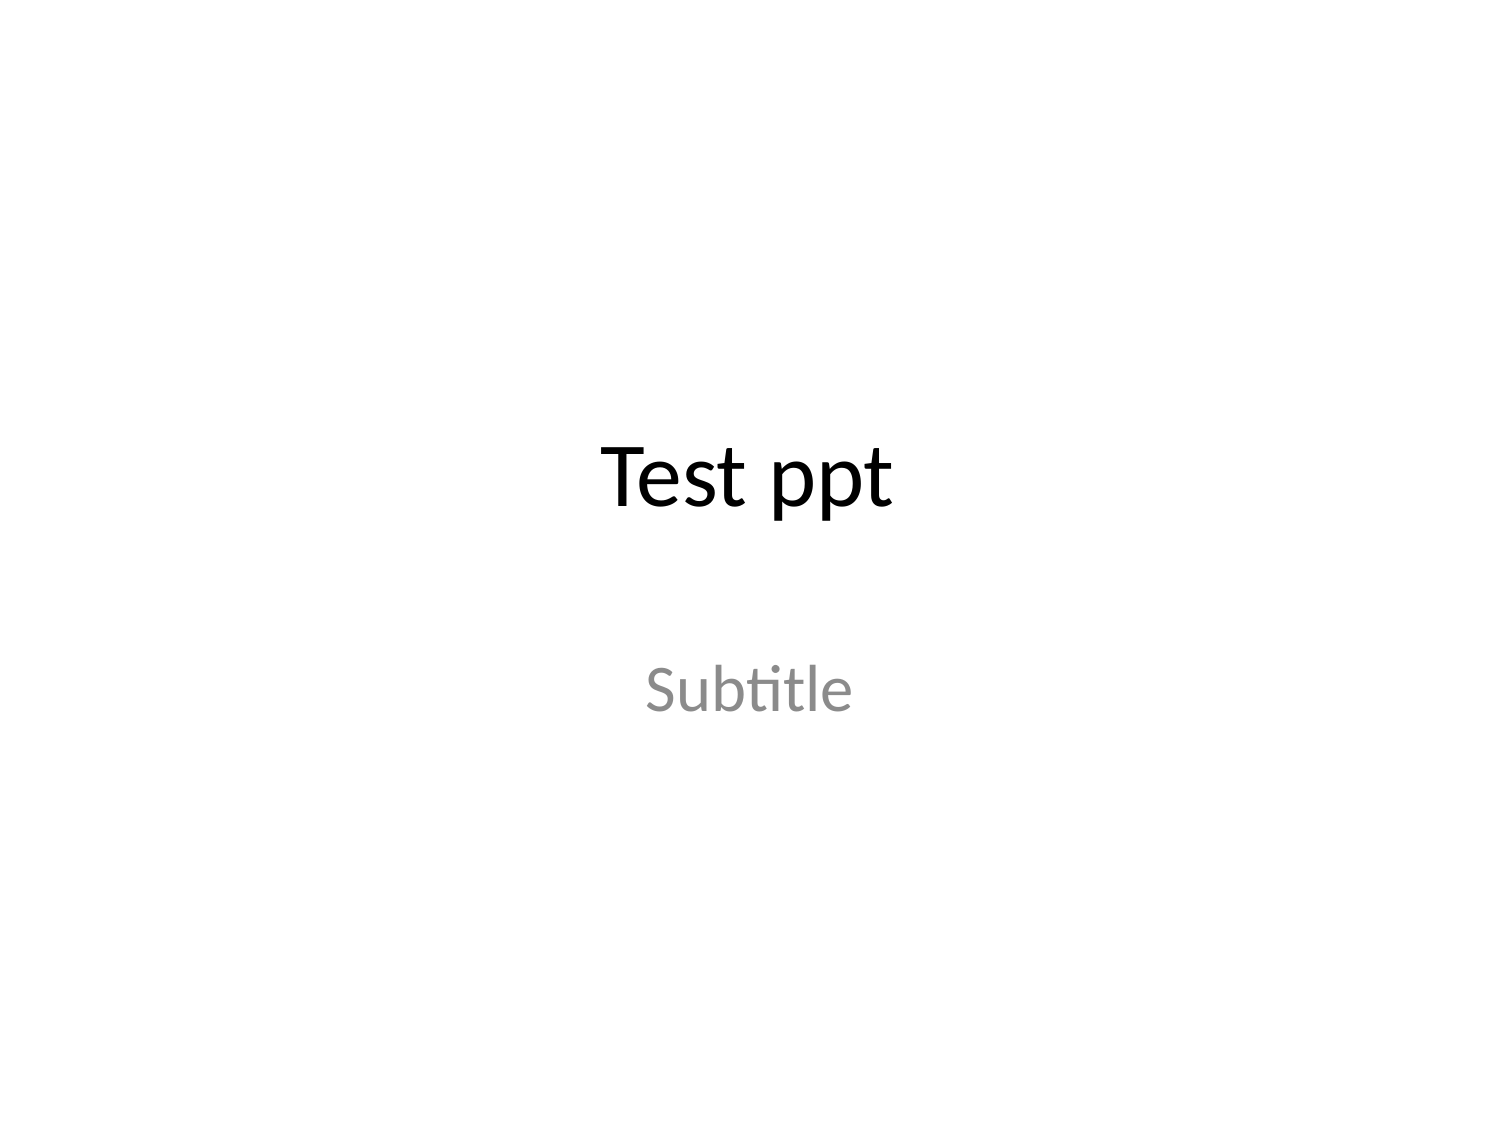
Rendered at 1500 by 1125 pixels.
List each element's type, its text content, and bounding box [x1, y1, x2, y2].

subtitle Subtitle [225, 637, 1275, 925]
title Test ppt [112, 349, 1388, 591]
